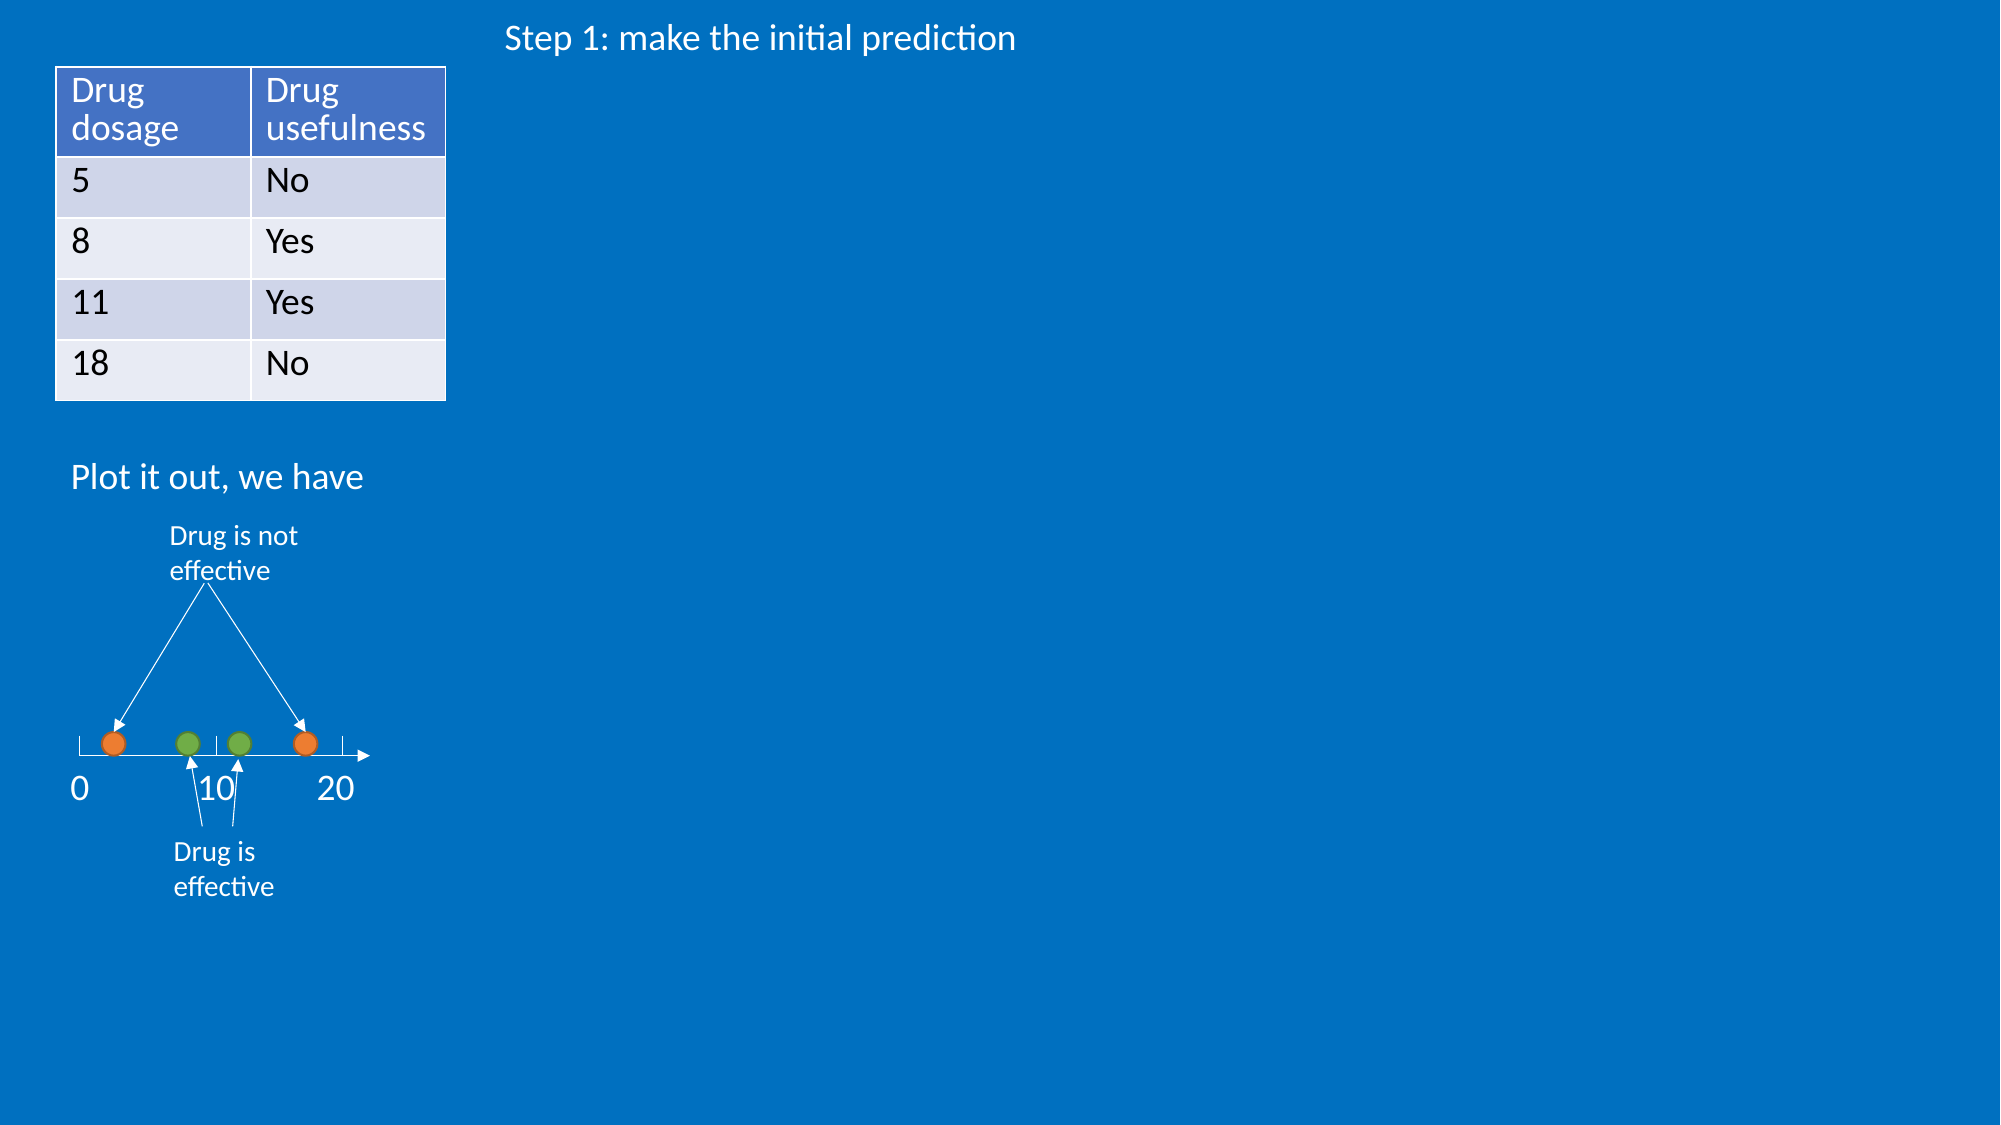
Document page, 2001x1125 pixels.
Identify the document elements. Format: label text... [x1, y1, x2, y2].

text_box Step 1: make the initial prediction [489, 5, 1033, 66]
table_cell 18 [57, 341, 250, 400]
table_header Drug dosage [57, 68, 250, 156]
text_box [226, 732, 253, 755]
table_cell No [252, 158, 445, 217]
table_cell 8 [57, 219, 250, 278]
text_box Drug is effective [158, 824, 375, 910]
text_box [100, 731, 127, 755]
table_header Drug usefulness [252, 68, 445, 156]
text_box [292, 731, 319, 755]
table_cell Yes [252, 219, 445, 278]
table_cell 5 [57, 158, 250, 217]
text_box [113, 583, 205, 732]
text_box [189, 755, 203, 827]
table_cell No [252, 341, 445, 400]
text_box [232, 759, 239, 827]
text_box Drug is not effective [154, 508, 371, 594]
text_box 20 [301, 756, 370, 816]
text_box [175, 732, 201, 755]
text_box Plot it out, we have [56, 444, 420, 504]
table_cell Yes [252, 280, 445, 339]
table_cell 11 [57, 280, 250, 339]
text_box 10 [203, 756, 250, 816]
text_box 0 [55, 755, 105, 816]
text_box 10 [182, 756, 189, 816]
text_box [207, 582, 306, 732]
